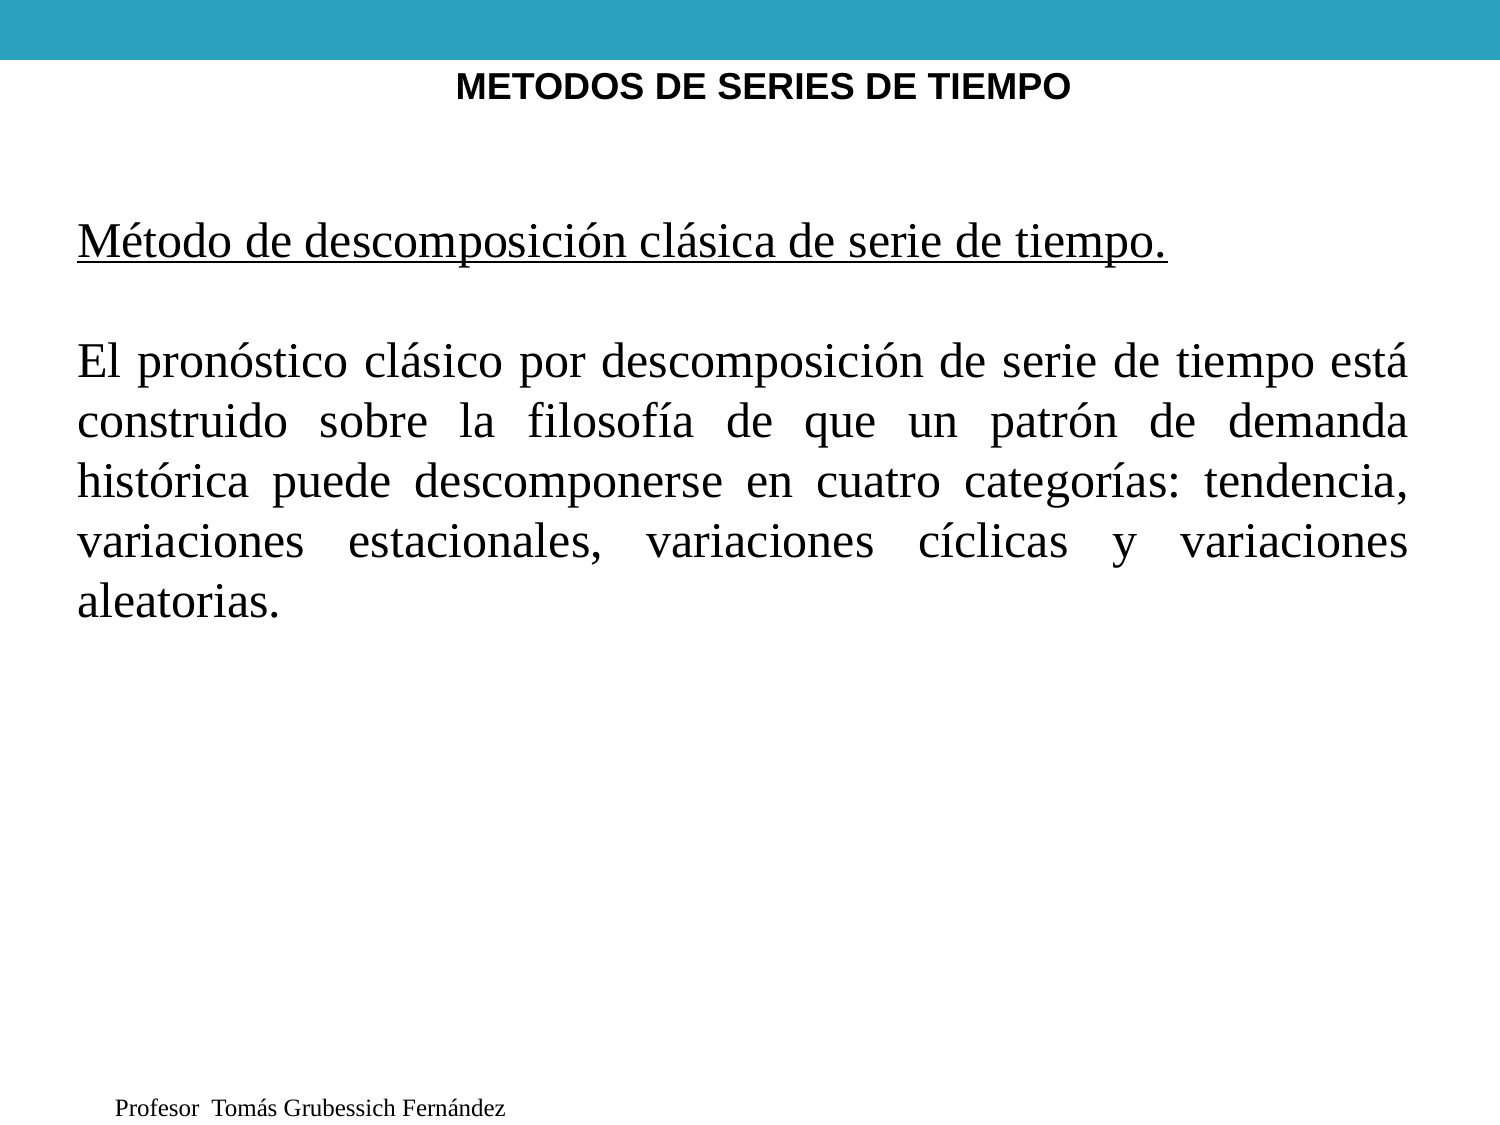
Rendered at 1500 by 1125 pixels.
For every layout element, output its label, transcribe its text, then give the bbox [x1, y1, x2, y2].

text_box METODOS DE SERIES DE TIEMPO [440, 54, 1088, 115]
text_box Método de descomposición clásica de serie de tiempo. El pronóstico clásico por descomposición de serie de tiempo está construido sobre la filosofía de que un patrón de demanda histórica puede descomponerse en cuatro categorías: tendencia, variaciones estacionales, variaciones cíclicas y variaciones aleatorias. [62, 199, 1425, 756]
